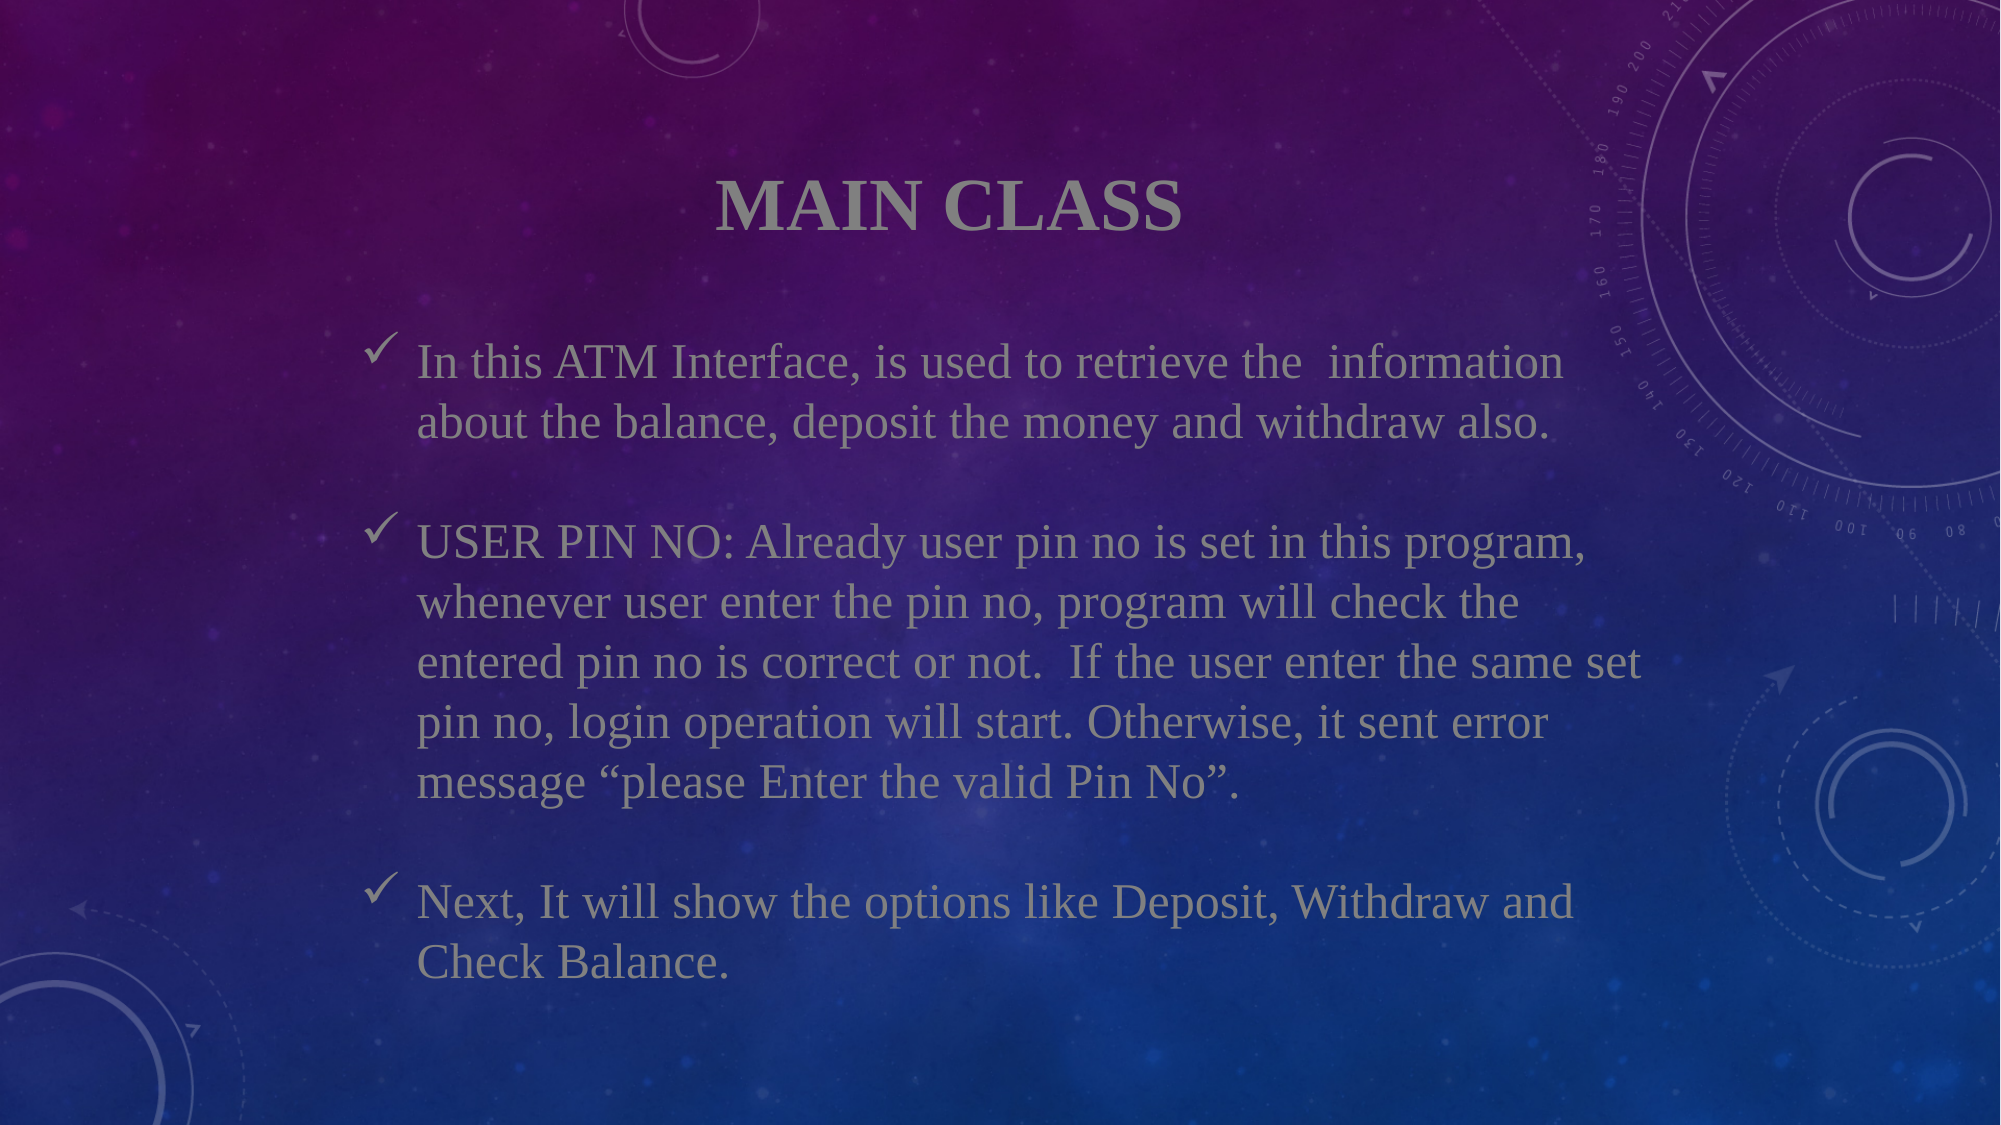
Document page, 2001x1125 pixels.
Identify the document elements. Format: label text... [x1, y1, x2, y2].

text_box In this ATM Interface, is used to retrieve the information about the balance, deposit the money and withdraw also. USER PIN NO: Already user pin no is set in this program, whenever user enter the pin no, program will check the entered pin no is correct or not. If the user enter the same set pin no, login operation will start. Otherwise, it sent error message “please Enter the valid Pin No”. Next, It will show the options like Deposit, Withdraw and Check Balance. [345, 321, 1696, 1056]
title Main class [118, 132, 1781, 268]
picture [0, 0, 2001, 1125]
